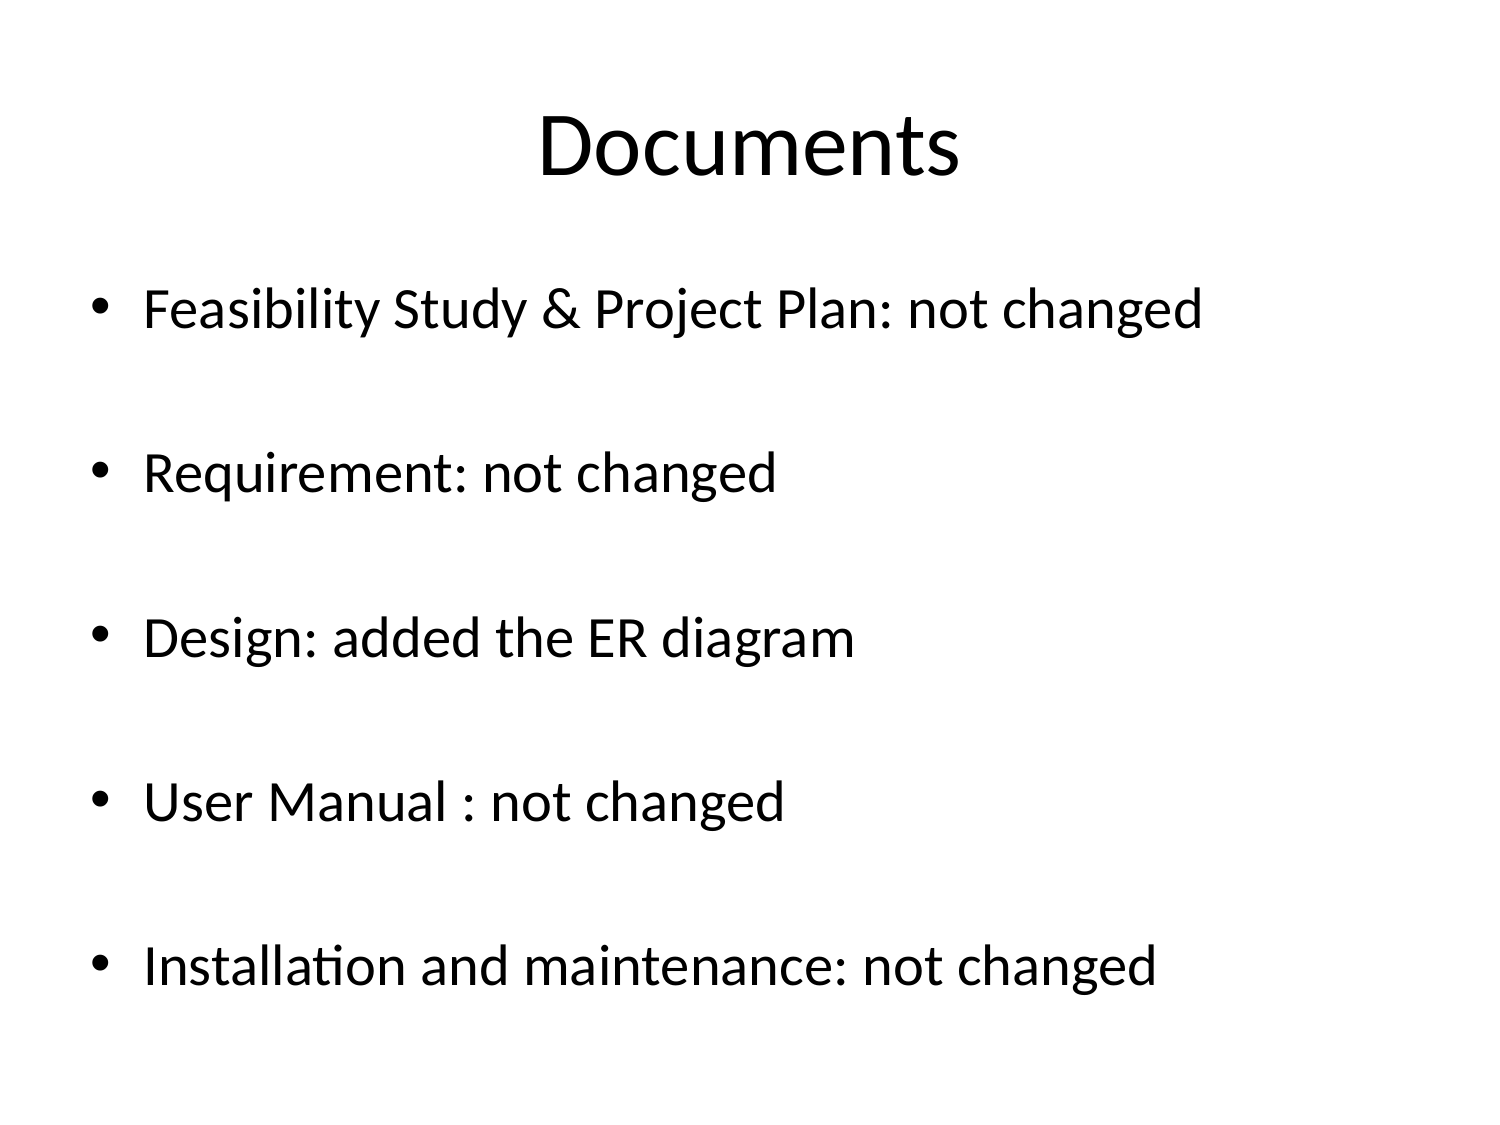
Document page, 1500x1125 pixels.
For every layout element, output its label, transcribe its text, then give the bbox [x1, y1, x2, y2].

list Feasibility Study & Project Plan: not changed Requirement: not changed Design: added the ER diagram User Manual : not changed Installation and maintenance: not changed [75, 262, 1425, 1005]
title Documents [75, 45, 1425, 233]
